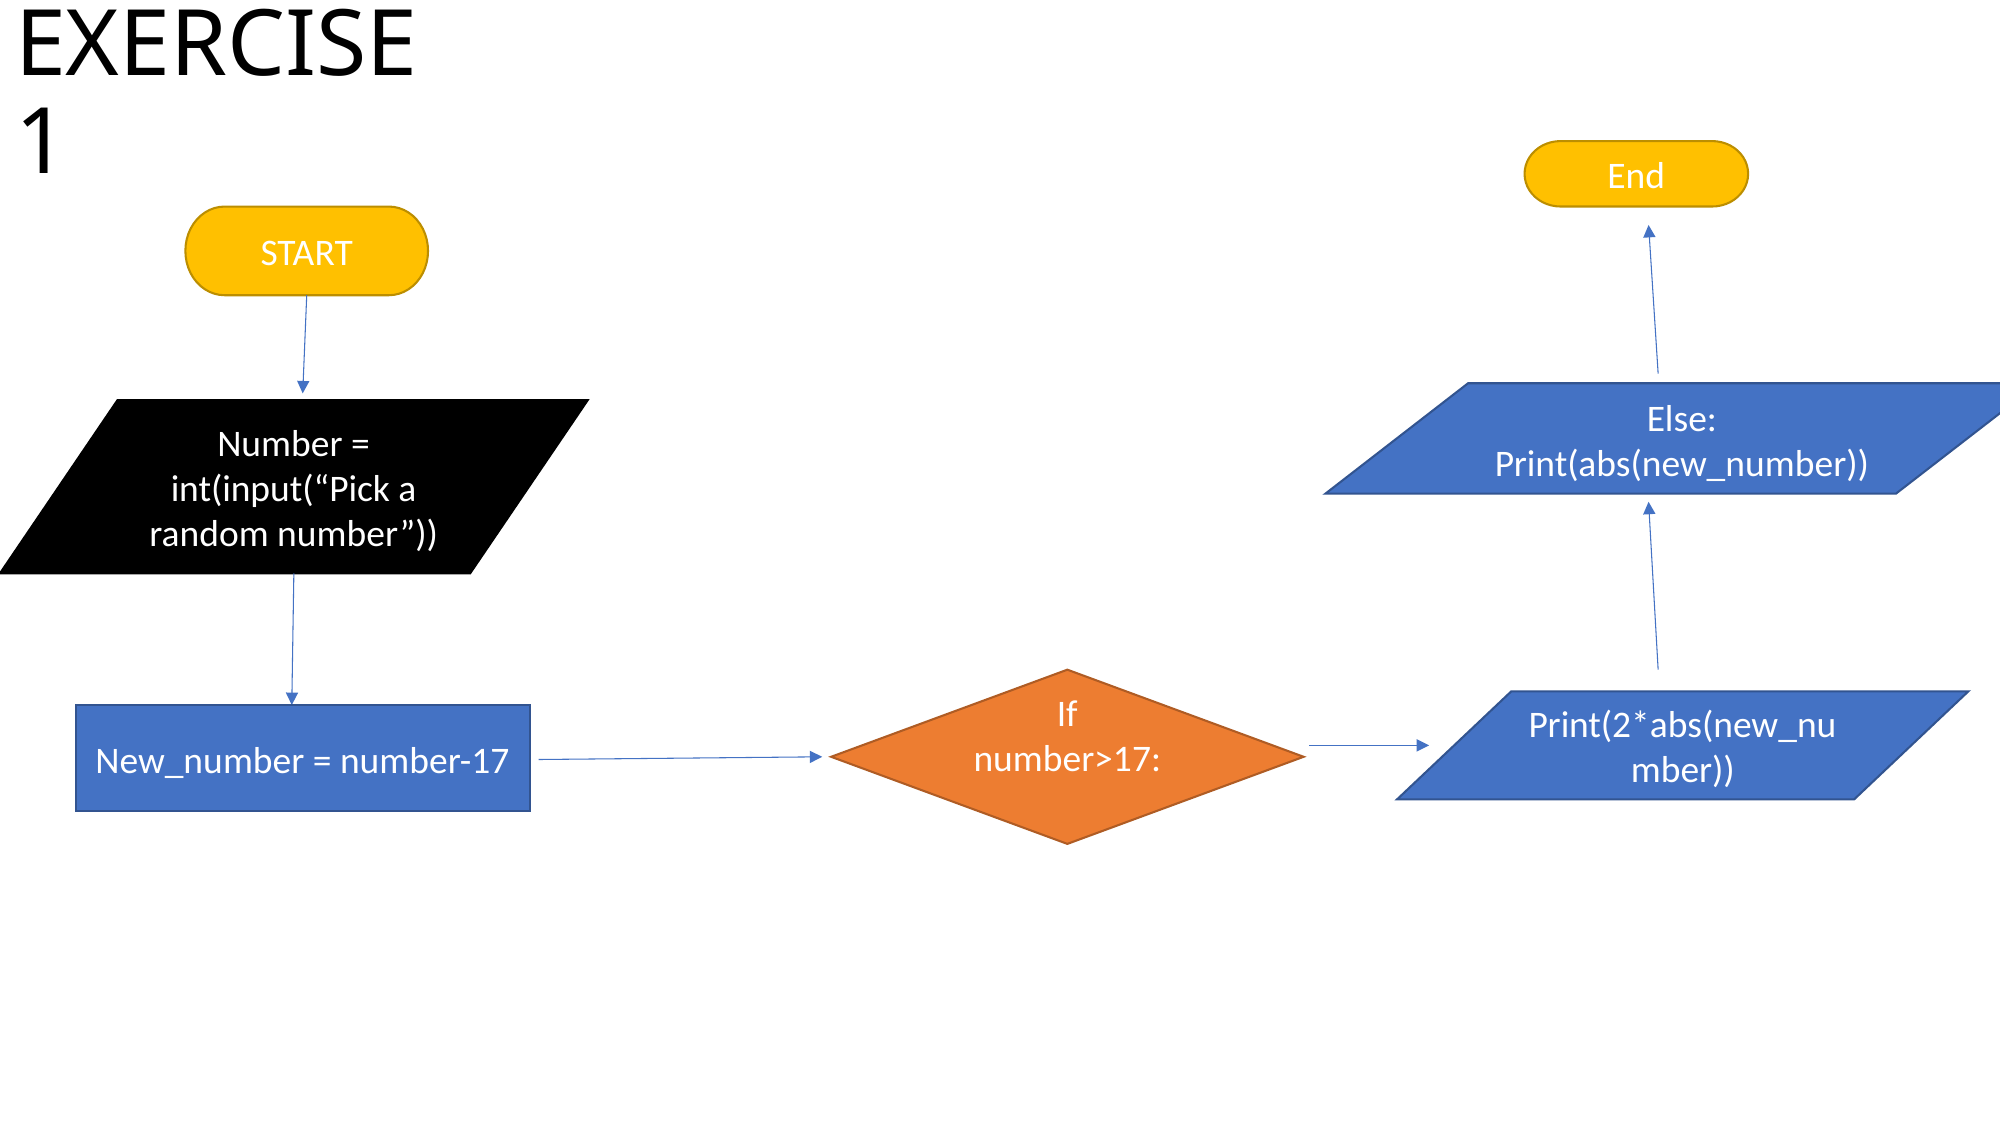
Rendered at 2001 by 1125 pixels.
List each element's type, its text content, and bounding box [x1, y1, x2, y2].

text_box Number = int(input(“Pick a random number”)) [0, 399, 590, 575]
text_box START [184, 205, 430, 297]
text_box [1648, 224, 1659, 374]
title EXERCISE 1 [0, 12, 461, 178]
text_box If number>17: [828, 668, 1307, 845]
text_box End [1523, 140, 1750, 208]
text_box Else: Print(abs(new_number)) [1322, 382, 2000, 495]
text_box New_number = number-17 [75, 704, 531, 812]
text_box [1648, 501, 1659, 670]
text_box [302, 295, 307, 394]
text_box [538, 756, 823, 760]
text_box Print(2*abs(new_number)) [1394, 690, 1972, 801]
